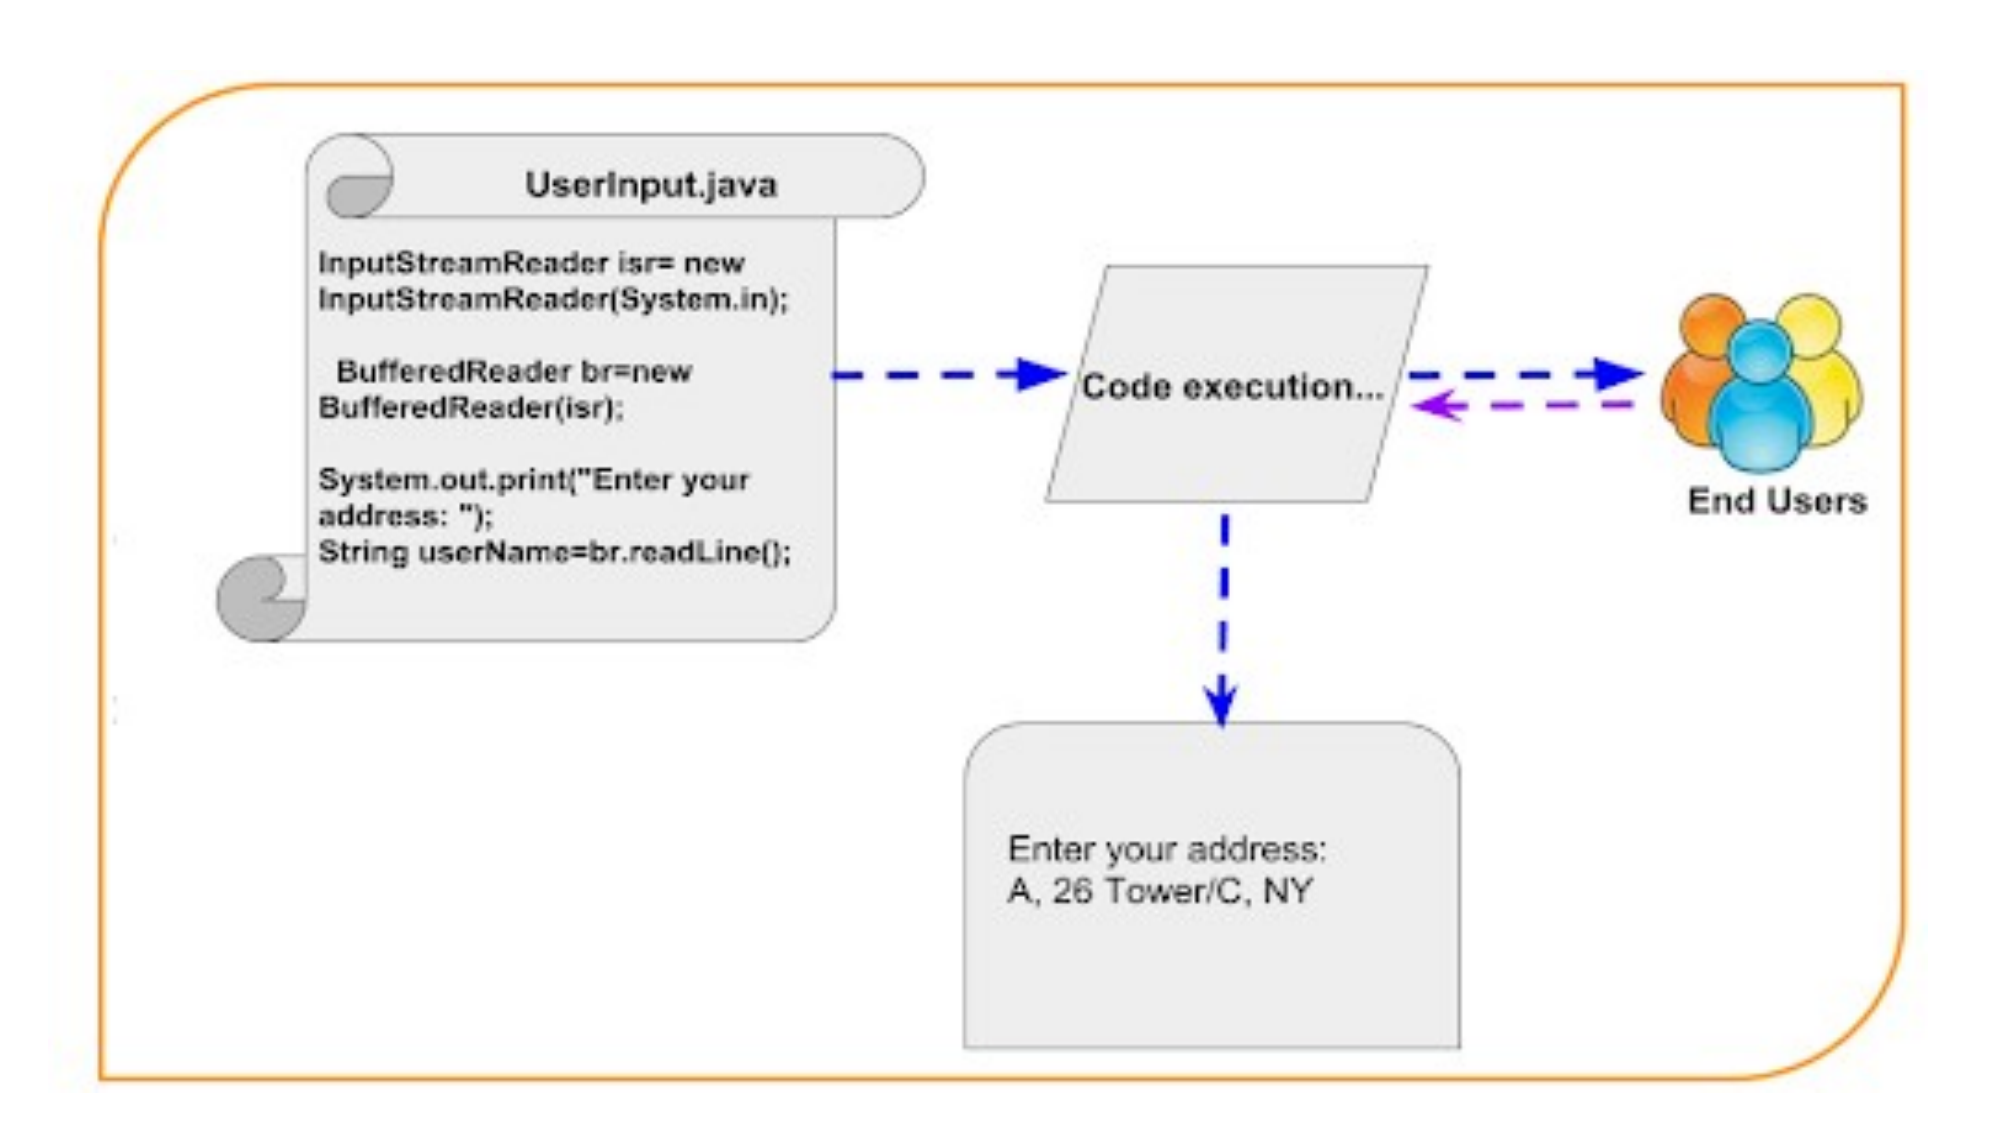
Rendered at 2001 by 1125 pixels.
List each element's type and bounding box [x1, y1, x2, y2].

list [48, 70, 1928, 1093]
